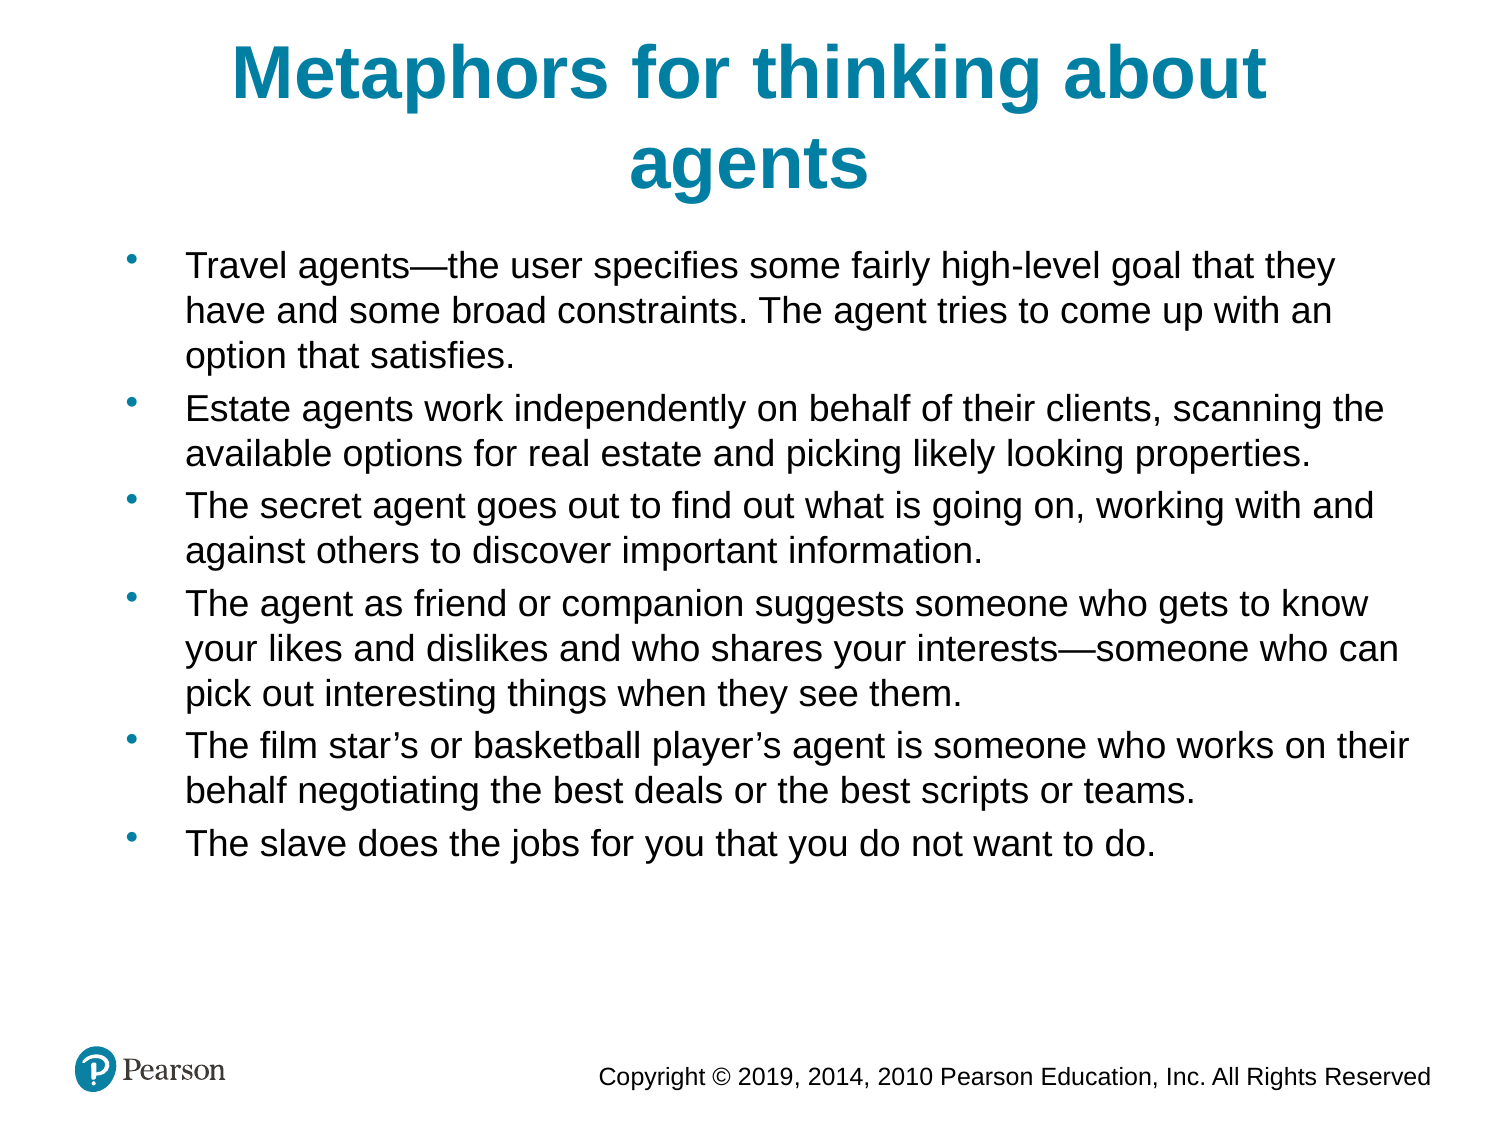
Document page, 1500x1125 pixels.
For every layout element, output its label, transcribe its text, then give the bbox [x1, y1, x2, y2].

title Metaphors for thinking about agents [103, 4, 1397, 222]
list Travel agents—the user specifies some fairly high-level goal that they have and some broad constraints. The agent tries to come up with an option that satisfies. Estate agents work independently on behalf of their clients, scanning the available options for real estate and picking likely looking properties. The secret agent goes out to find out what is going on, working with and against others to discover important information. The agent as friend or companion suggests someone who gets to know your likes and dislikes and who shares your interests—someone who can pick out interesting things when they see them. The film star’s or basketball player’s agent is someone who works on their behalf negotiating the best deals or the best scripts or teams. The slave does the jobs for you that you do not want to do. [110, 233, 1442, 948]
